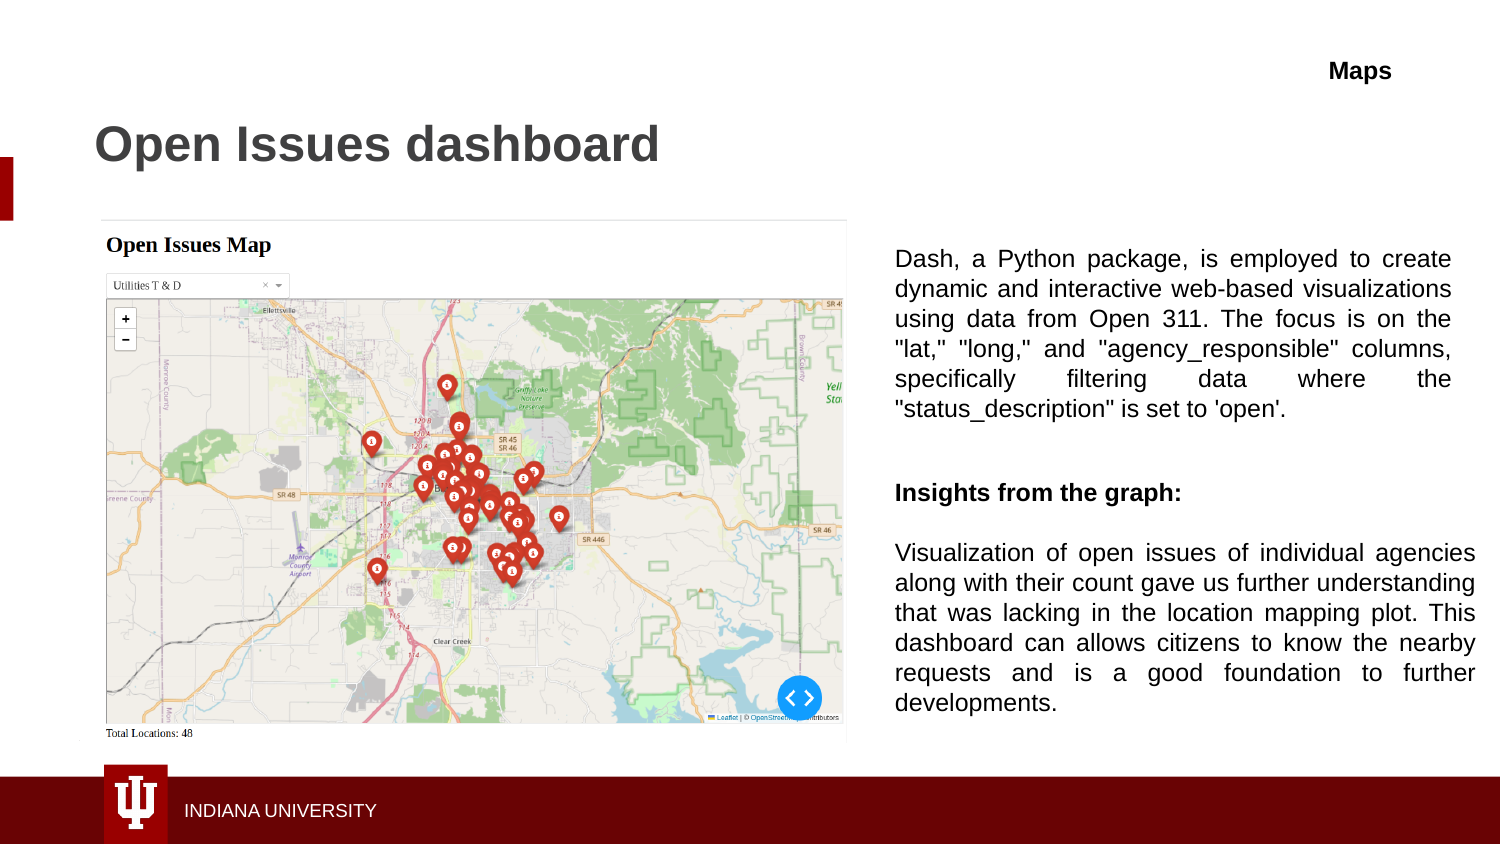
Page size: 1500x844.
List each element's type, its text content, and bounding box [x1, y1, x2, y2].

title Open Issues dashboard [86, 101, 1400, 181]
list Maps [613, 46, 1400, 89]
picture [79, 219, 847, 844]
text_box Dash, a Python package, is employed to create dynamic and interactive web-based visualizations using data from Open 311. The focus is on the "lat," "long," and "agency_responsible" columns, specifically filtering data where the "status_description" is set to 'open'. [879, 228, 1468, 438]
text_box Insights from the graph: Visualization of open issues of individual agencies along with their count gave us further understanding that was lacking in the location mapping plot. This dashboard can allows citizens to know the nearby requests and is a good foundation to further developments. [879, 461, 1493, 732]
